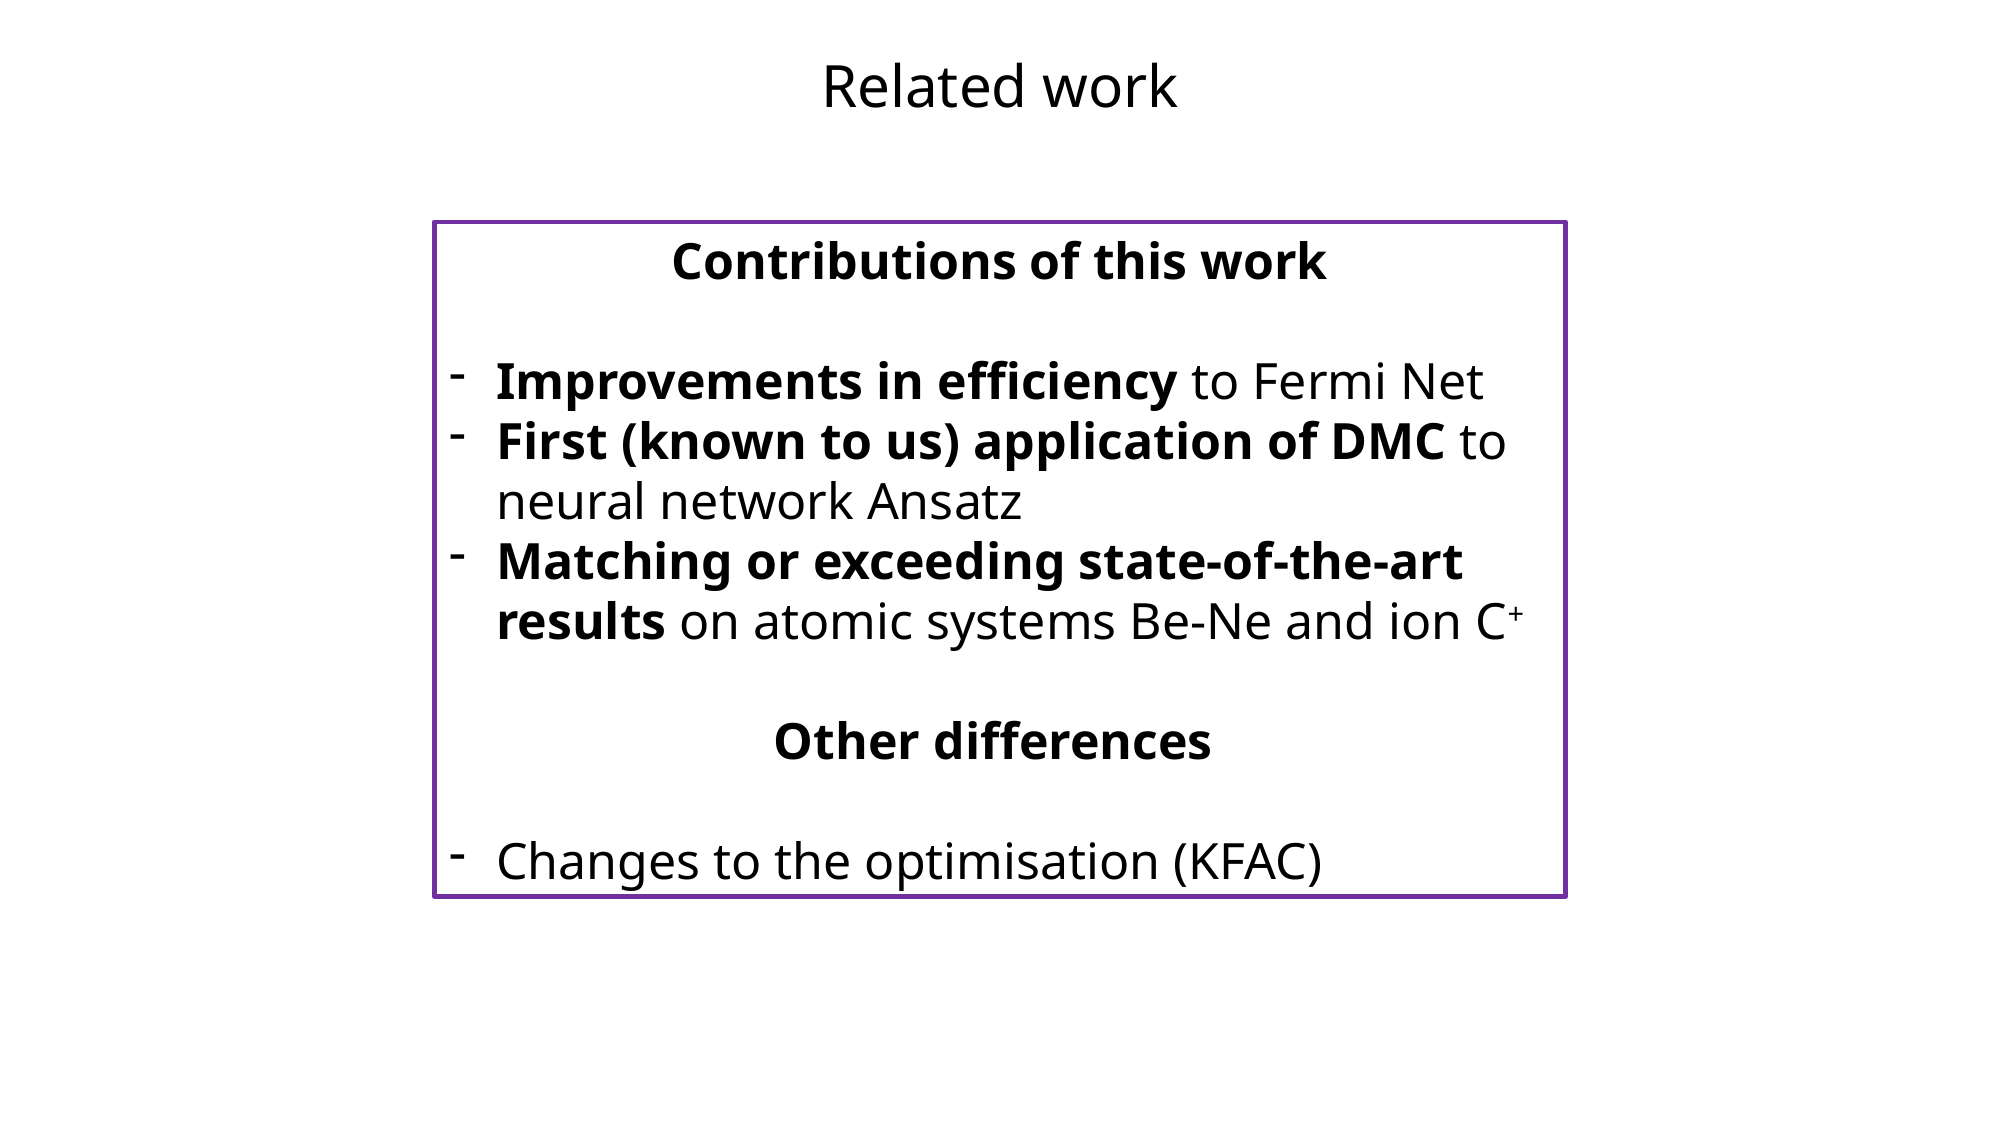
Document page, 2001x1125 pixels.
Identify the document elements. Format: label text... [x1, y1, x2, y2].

title Related work [0, 0, 2000, 177]
text_box Contributions of this work Improvements in efficiency to Fermi Net First (known to us) application of DMC to neural network Ansatz Matching or exceeding state-of-the-art results on atomic systems Be-Ne and ion C+ Other differences Changes to the optimisation (KFAC) [434, 221, 1566, 897]
